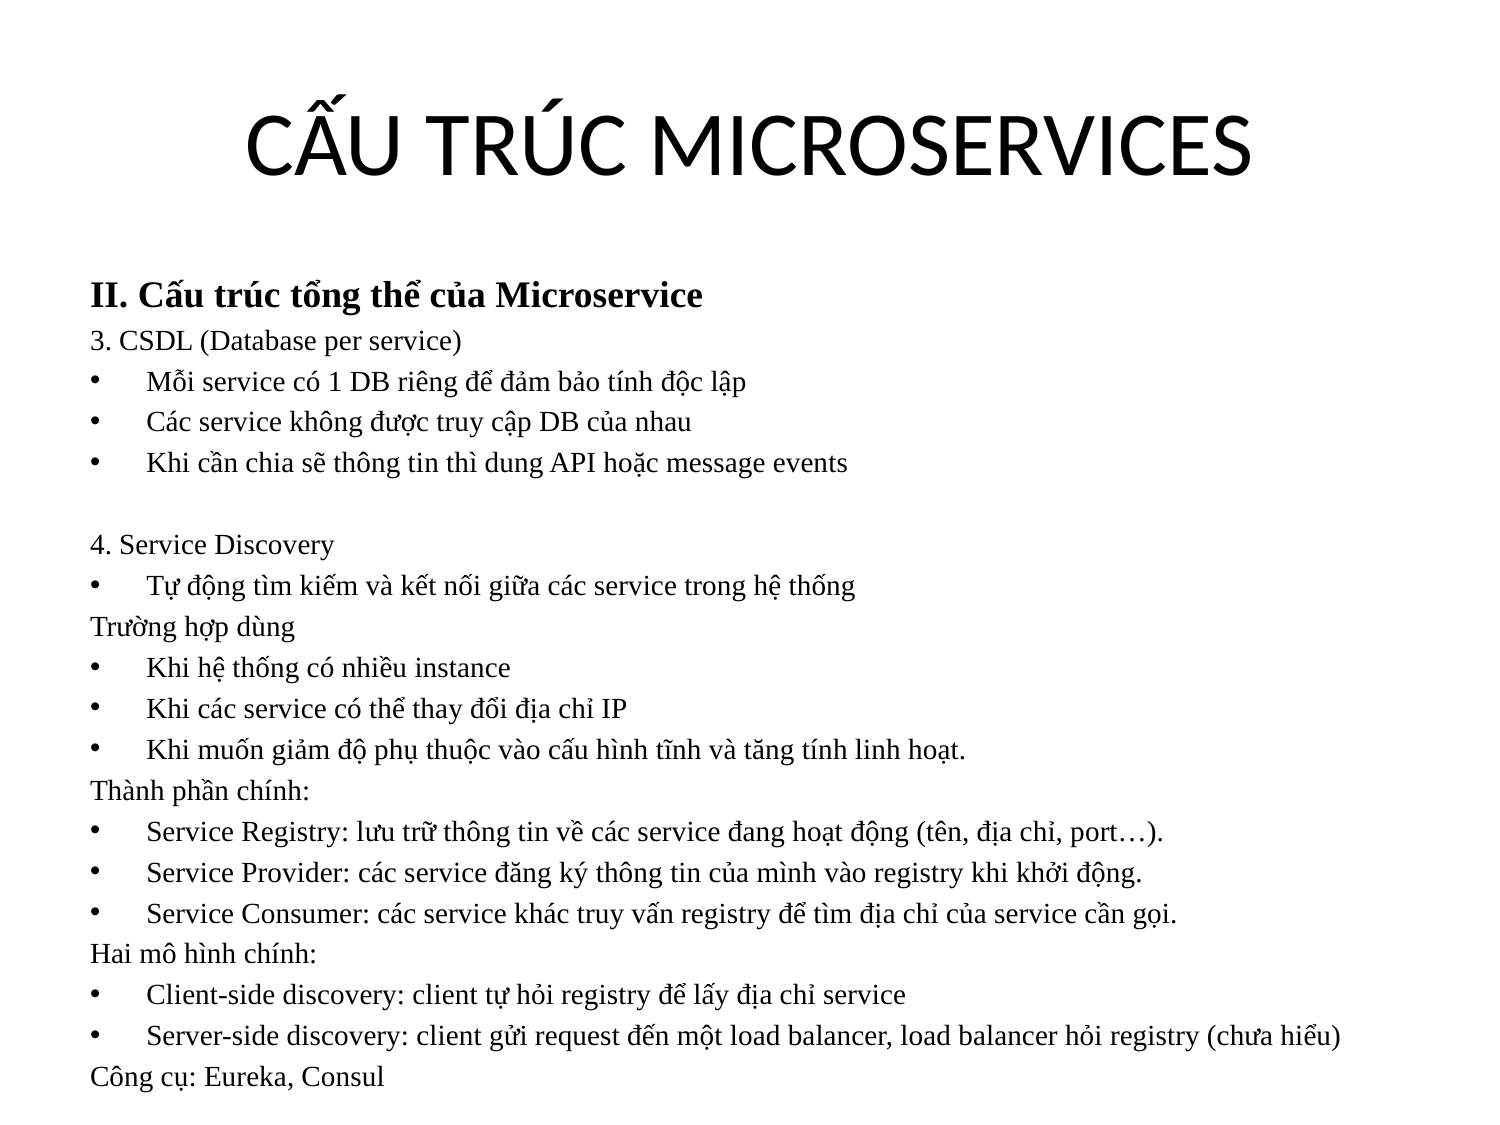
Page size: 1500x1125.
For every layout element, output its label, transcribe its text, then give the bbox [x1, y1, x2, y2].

title CẤU TRÚC MICROSERVICES [75, 45, 1425, 233]
list II. Cấu trúc tổng thể của Microservice 3. CSDL (Database per service) Mỗi service có 1 DB riêng để đảm bảo tính độc lập Các service không được truy cập DB của nhau Khi cần chia sẽ thông tin thì dung API hoặc message events 4. Service Discovery Tự động tìm kiếm và kết nối giữa các service trong hệ thống Trường hợp dùng Khi hệ thống có nhiều instance Khi các service có thể thay đổi địa chỉ IP Khi muốn giảm độ phụ thuộc vào cấu hình tĩnh và tăng tính linh hoạt. Thành phần chính: Service Registry: lưu trữ thông tin về các service đang hoạt động (tên, địa chỉ, port…). Service Provider: các service đăng ký thông tin của mình vào registry khi khởi động. Service Consumer: các service khác truy vấn registry để tìm địa chỉ của service cần gọi. Hai mô hình chính: Client-side discovery: client tự hỏi registry để lấy địa chỉ service Server-side discovery: client gửi request đến một load balancer, load balancer hỏi registry (chưa hiểu) Công cụ: Eureka, Consul [75, 262, 1425, 1125]
